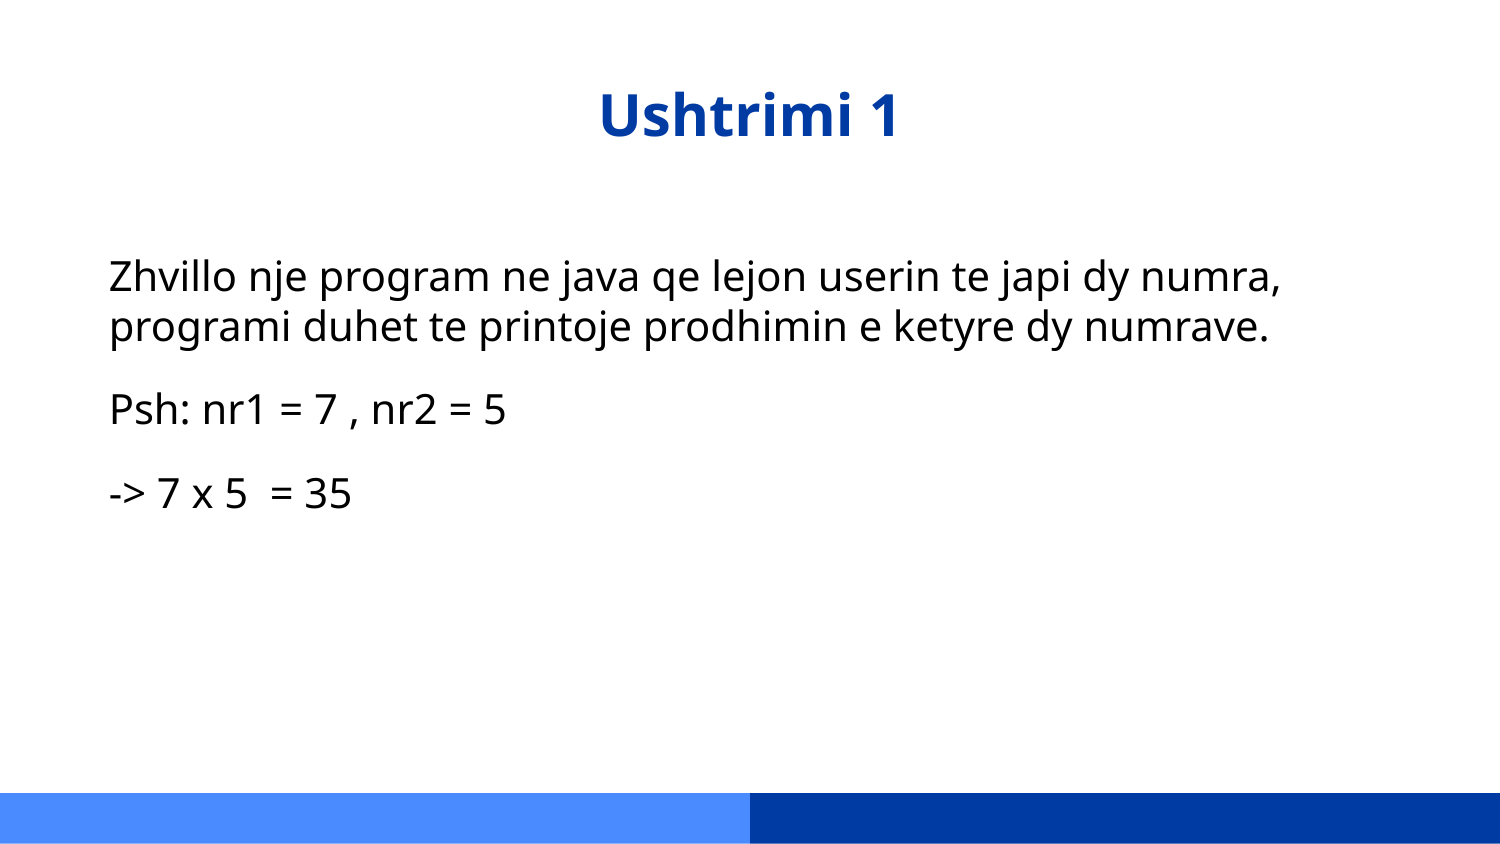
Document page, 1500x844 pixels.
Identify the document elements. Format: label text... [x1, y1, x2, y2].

title Ushtrimi 1 [117, 62, 1383, 157]
subtitle Zhvillo nje program ne java qe lejon userin te japi dy numra, programi duhet te printoje prodhimin e ketyre dy numrave. Psh: nr1 = 7 , nr2 = 5 -> 7 x 5 = 35 [93, 234, 1407, 564]
